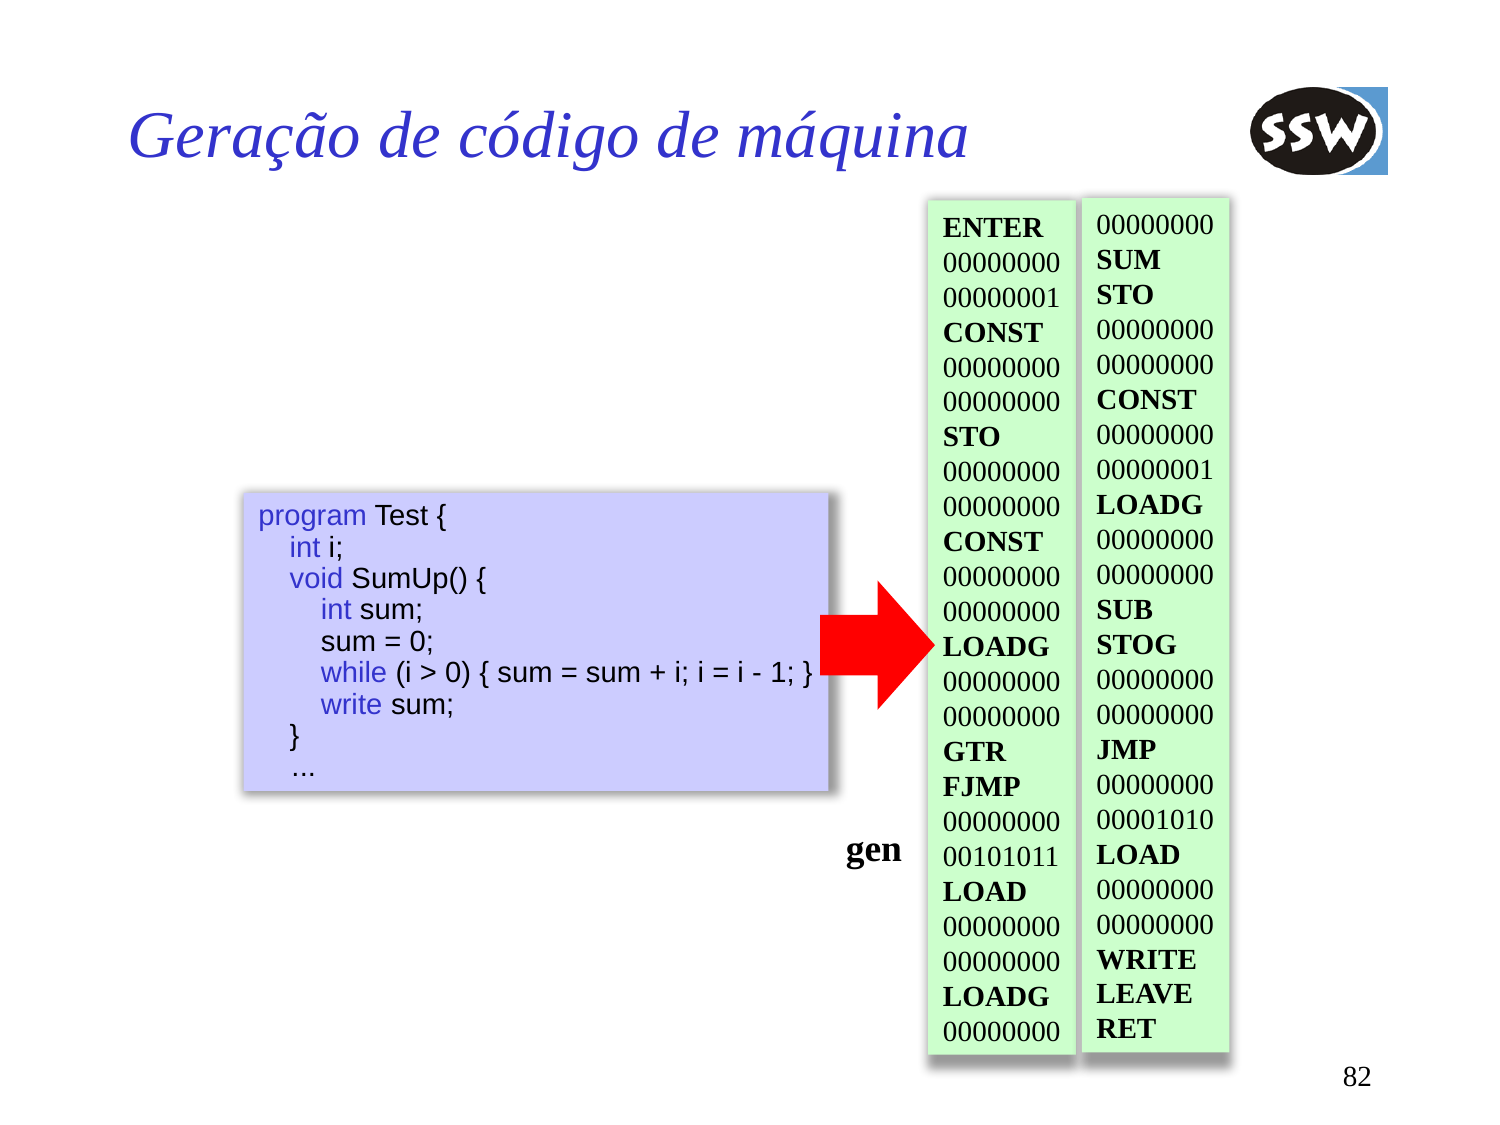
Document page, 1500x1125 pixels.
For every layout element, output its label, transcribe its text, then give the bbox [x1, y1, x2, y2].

text_box program Test { int i; void SumUp() { int sum; sum = 0; while (i > 0) { sum = sum + i; i = i - 1; } write sum; } ... [243, 492, 829, 791]
text_box [820, 580, 936, 710]
text_box gen [831, 816, 918, 878]
slide_number 82 [1074, 1049, 1388, 1101]
title Geração de código de máquina [112, 74, 1238, 188]
text_box ENTER 00000000 00000001 CONST 00000000 00000000 STO 00000000 00000000 CONST 00000000 00000000 LOADG 00000000 00000000 GTR FJMP 00000000 00101011 LOAD 00000000 00000000 LOADG 00000000 [928, 200, 1075, 1055]
picture [1250, 87, 1388, 175]
text_box 00000000 SUM STO 00000000 00000000 CONST 00000000 00000001 LOADG 00000000 00000000 SUB STOG 00000000 00000000 JMP 00000000 00001010 LOAD 00000000 00000000 WRITE LEAVE RET [1081, 198, 1230, 1053]
